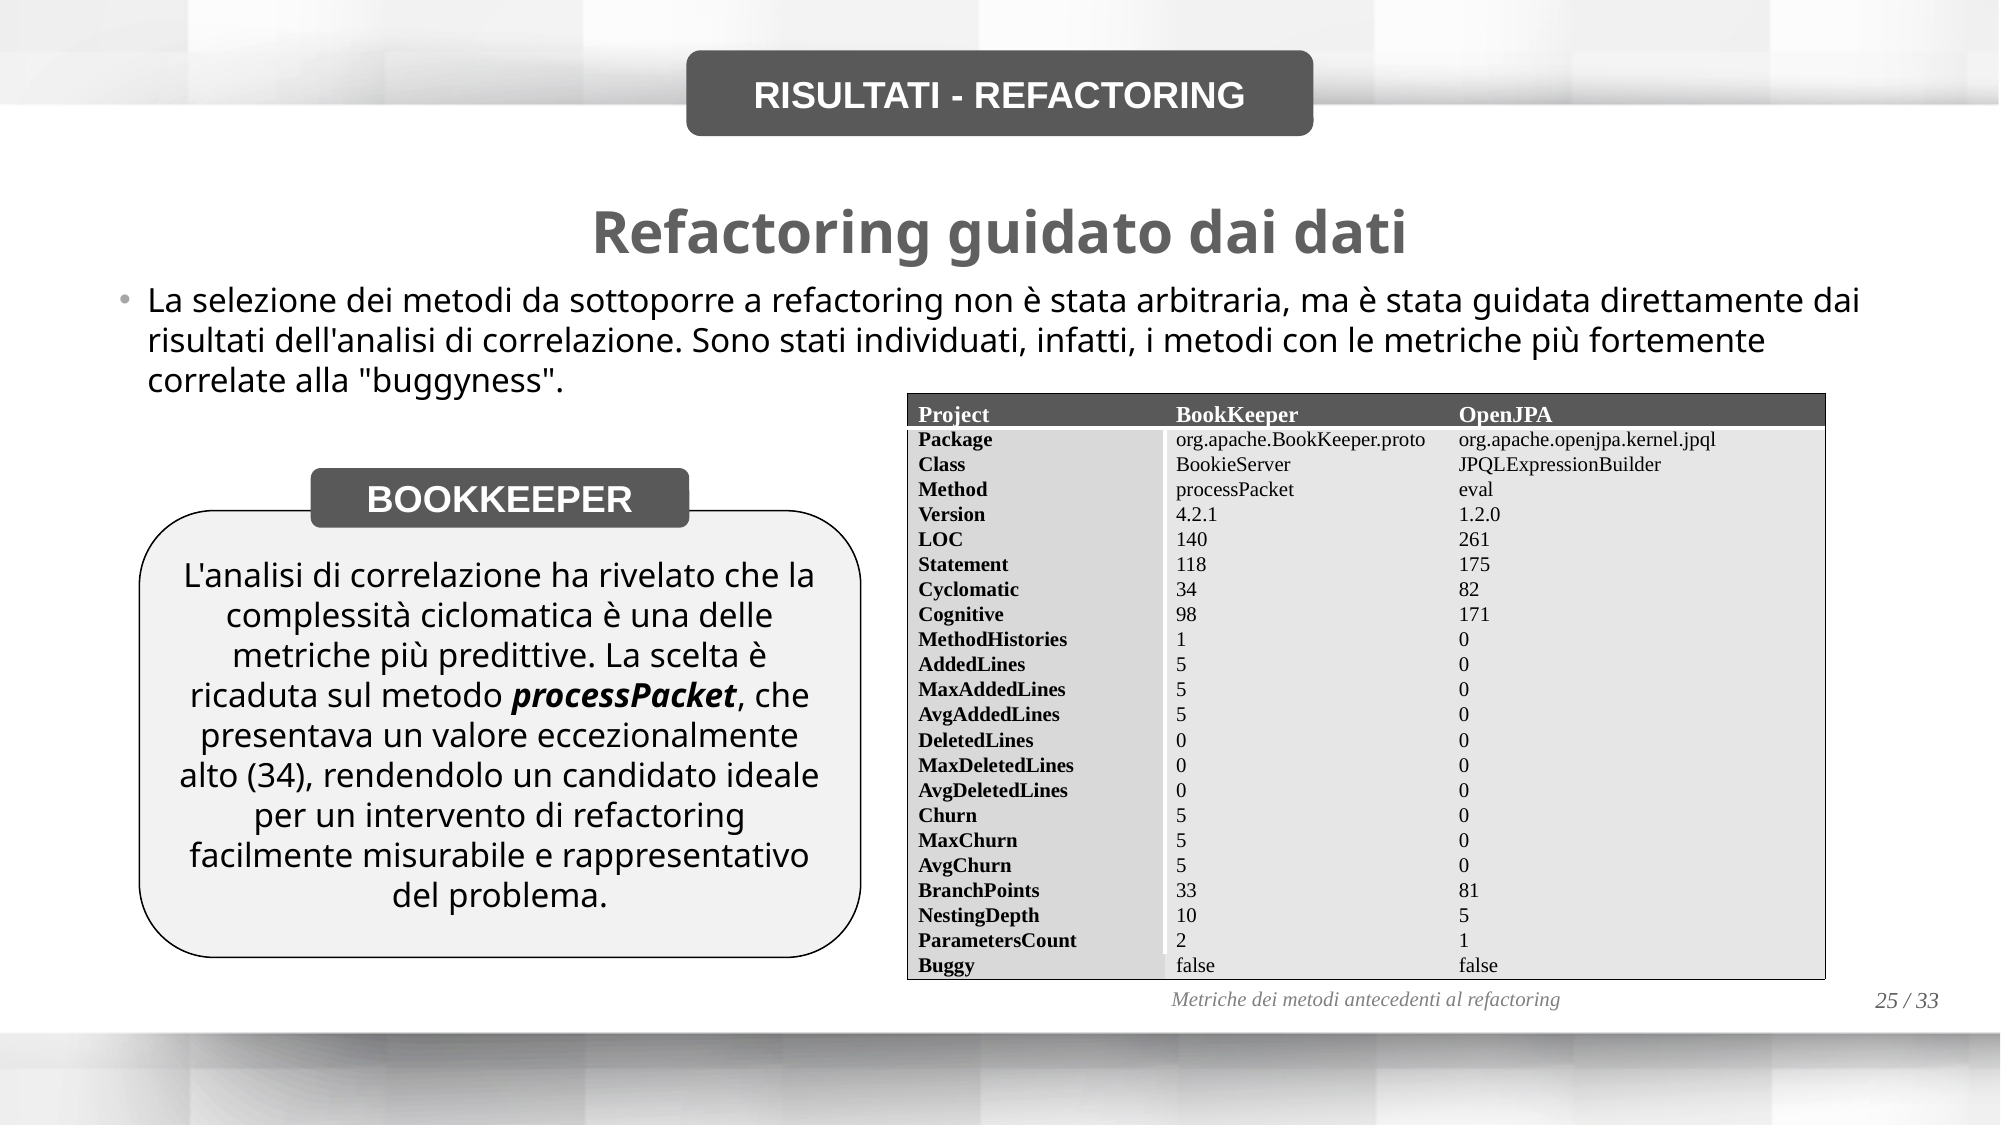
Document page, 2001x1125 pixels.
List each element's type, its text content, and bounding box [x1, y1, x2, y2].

table_cell 0 [1448, 628, 1825, 653]
table_cell ParametersCount [908, 929, 1163, 954]
table_cell 0 [1448, 653, 1825, 678]
table_cell MethodHistories [908, 628, 1163, 653]
table_cell MaxAddedLines [908, 678, 1163, 703]
table_cell Statement [908, 553, 1163, 578]
table_cell 0 [1167, 754, 1448, 779]
table_cell 4.2.1 [1167, 503, 1448, 528]
text_box La selezione dei metodi da sottoporre a refactoring non è stata arbitraria, ma è stata guidata direttamente dai risultati dell'analisi di correlazione. Sono stati individuati, infatti, i metodi con le metriche più fortemente correlate alla "buggyness". [104, 272, 1896, 407]
table_cell 140 [1167, 528, 1448, 553]
table_cell 1 [1167, 628, 1448, 653]
table_cell 5 [1167, 678, 1448, 703]
table_cell 0 [1167, 779, 1448, 804]
table_cell Version [908, 503, 1163, 528]
table_cell 0 [1167, 729, 1448, 754]
table_cell 118 [1167, 553, 1448, 578]
table_cell 175 [1448, 553, 1825, 578]
table_cell Buggy [908, 954, 1165, 979]
table_cell AddedLines [908, 653, 1163, 678]
table_cell DeletedLines [908, 729, 1163, 754]
text_box Metriche dei metodi antecedenti al refactoring [1137, 978, 1595, 1018]
table_cell 5 [1167, 854, 1448, 879]
table_cell JPQLExpressionBuilder [1448, 453, 1825, 478]
table_cell Class [908, 453, 1163, 478]
table_cell Method [908, 478, 1163, 503]
table_cell 10 [1167, 904, 1448, 929]
table_cell 5 [1167, 829, 1448, 854]
table_cell 34 [1167, 578, 1448, 603]
table_header BookKeeper [1165, 394, 1448, 426]
table_header OpenJPA [1448, 394, 1825, 426]
table_cell 0 [1448, 754, 1825, 779]
table_cell false [1165, 954, 1448, 978]
table_cell 2 [1167, 929, 1448, 954]
text_box Refactoring guidato dai dati [356, 187, 1644, 272]
table_cell 0 [1448, 703, 1825, 729]
table_cell BranchPoints [908, 879, 1163, 904]
table_cell Churn [908, 804, 1163, 829]
table_cell BookieServer [1167, 453, 1448, 478]
table_cell 0 [1448, 678, 1825, 703]
table_header Project [908, 394, 1165, 426]
table_cell eval [1448, 478, 1825, 503]
table_cell 33 [1167, 879, 1448, 904]
table_cell 98 [1167, 603, 1448, 628]
table_cell Package [908, 430, 1163, 453]
table_cell MaxChurn [908, 829, 1163, 854]
table_cell 81 [1448, 879, 1825, 904]
table_cell 5 [1448, 904, 1825, 929]
table_cell 0 [1448, 854, 1825, 879]
text_box RISULTATI - REFACTORING [684, 48, 1316, 139]
table_cell Cognitive [908, 603, 1163, 628]
table_cell Cyclomatic [908, 578, 1163, 603]
table_cell 1.2.0 [1448, 503, 1825, 528]
table_cell NestingDepth [908, 904, 1163, 929]
table_cell 0 [1448, 779, 1825, 804]
table_cell 82 [1448, 578, 1825, 603]
table_cell AvgDeletedLines [908, 779, 1163, 804]
table_cell 261 [1448, 528, 1825, 553]
table_cell false [1448, 954, 1825, 979]
table_cell AvgAddedLines [908, 703, 1163, 729]
table_cell 0 [1448, 829, 1825, 854]
table_cell processPacket [1167, 478, 1448, 503]
table_cell 0 [1448, 804, 1825, 829]
table_cell org.apache.BookKeeper.proto [1167, 430, 1448, 453]
table_cell 0 [1448, 729, 1825, 754]
table_cell 5 [1167, 653, 1448, 678]
table_cell org.apache.openjpa.kernel.jpql [1448, 430, 1825, 453]
table_cell 5 [1167, 804, 1448, 829]
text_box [139, 467, 861, 958]
table_cell 5 [1167, 703, 1448, 729]
table_cell MaxDeletedLines [908, 754, 1163, 779]
table_cell LOC [908, 528, 1163, 553]
table_cell 1 [1448, 929, 1825, 954]
text_box 25 / 33 [1816, 978, 1955, 1023]
table_cell 171 [1448, 603, 1825, 628]
table_cell AvgChurn [908, 854, 1163, 879]
picture [0, 0, 2001, 1125]
